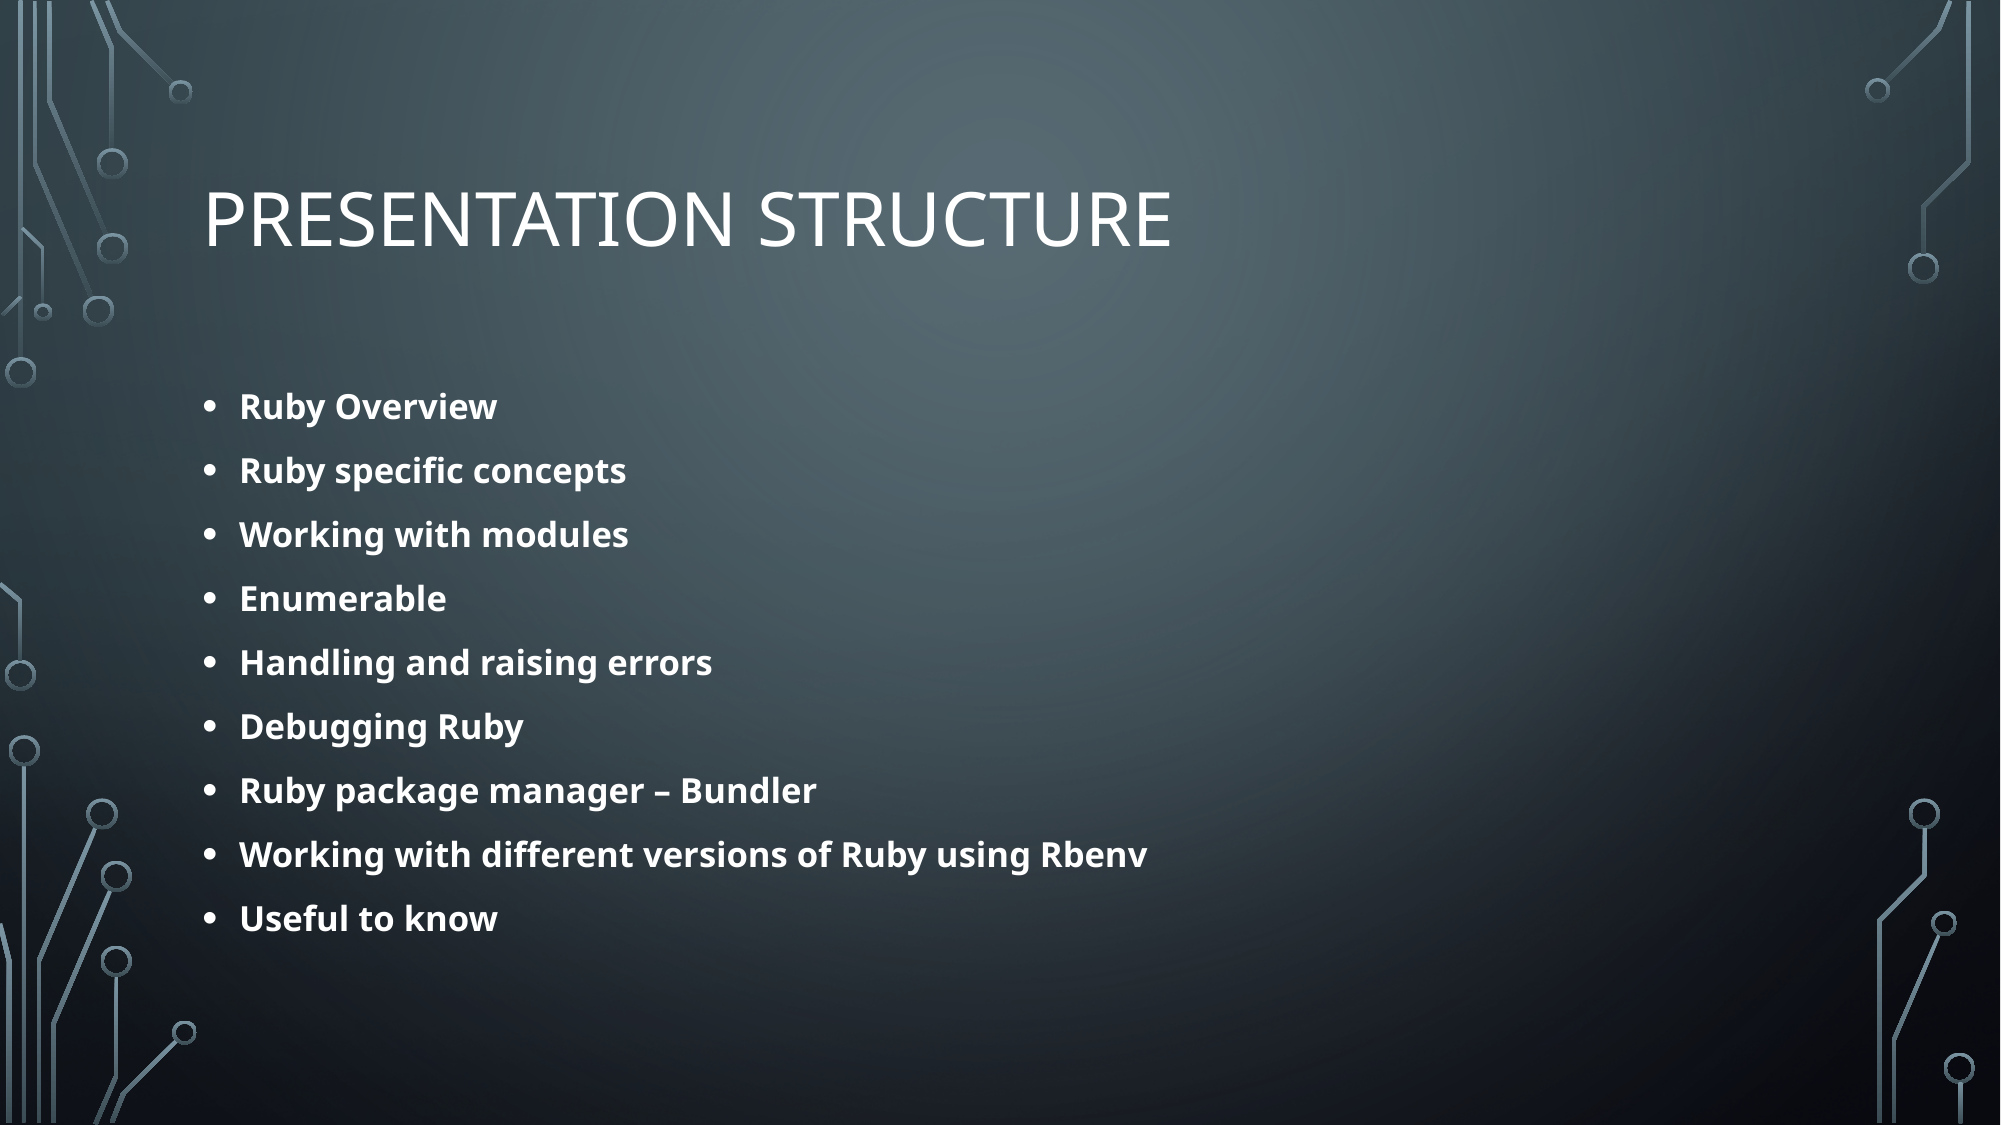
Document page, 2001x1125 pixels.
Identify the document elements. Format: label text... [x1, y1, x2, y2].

list Ruby Overview Ruby specific concepts Working with modules Enumerable Handling and raising errors Debugging Ruby Ruby package manager – Bundler Working with different versions of Ruby using Rbenv Useful to know [187, 369, 1813, 950]
title Presentation structure [187, 101, 1813, 344]
